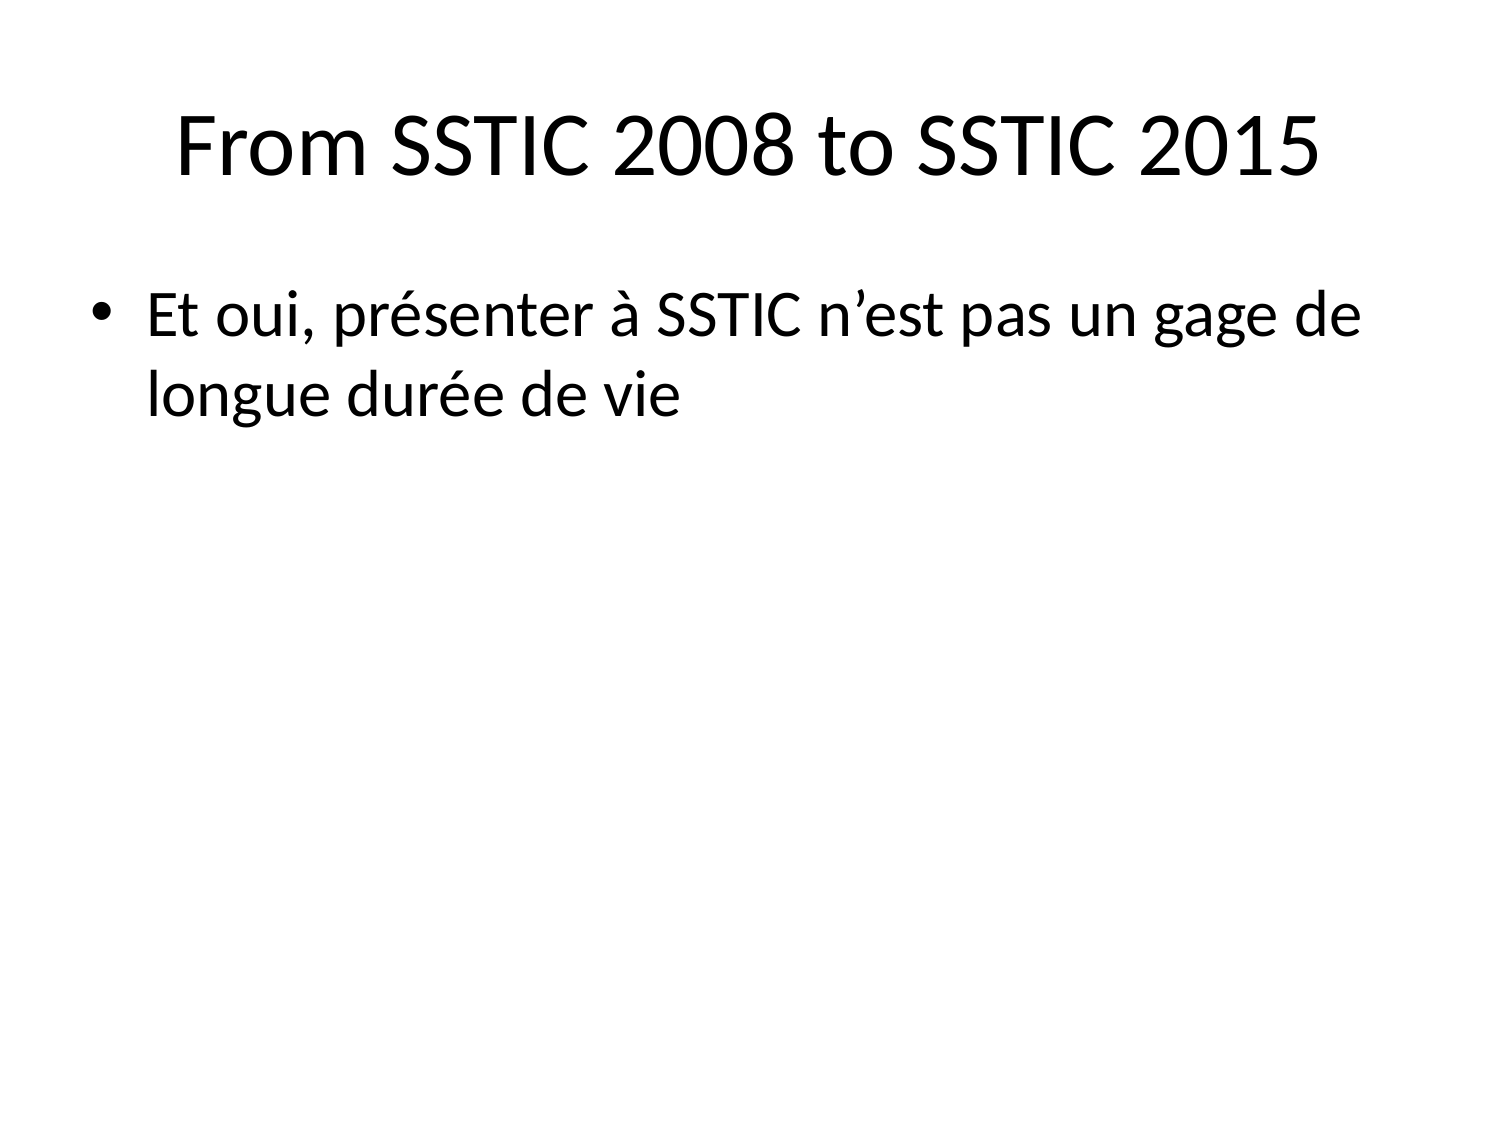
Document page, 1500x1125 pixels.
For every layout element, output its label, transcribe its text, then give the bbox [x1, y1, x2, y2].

title From SSTIC 2008 to SSTIC 2015 [75, 45, 1425, 233]
list Et oui, présenter à SSTIC n’est pas un gage de longue durée de vie [75, 262, 1425, 1005]
